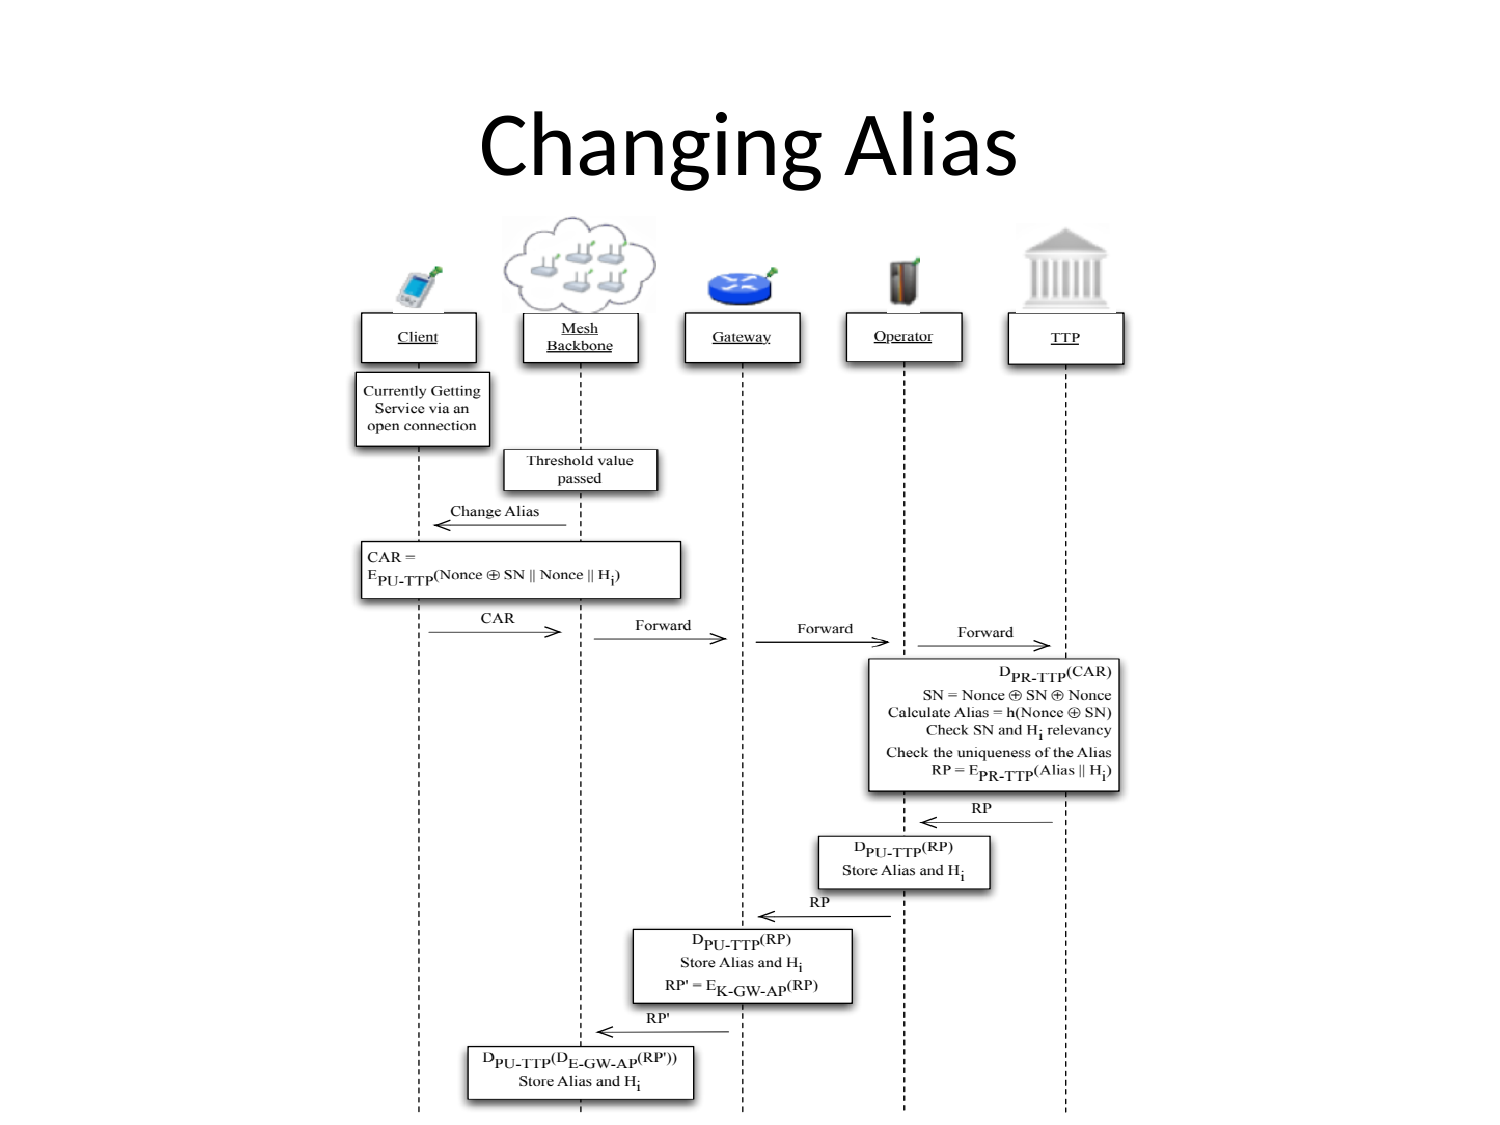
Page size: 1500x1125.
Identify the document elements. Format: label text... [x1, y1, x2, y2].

picture [327, 205, 1149, 1125]
title Changing Alias [75, 45, 1425, 233]
